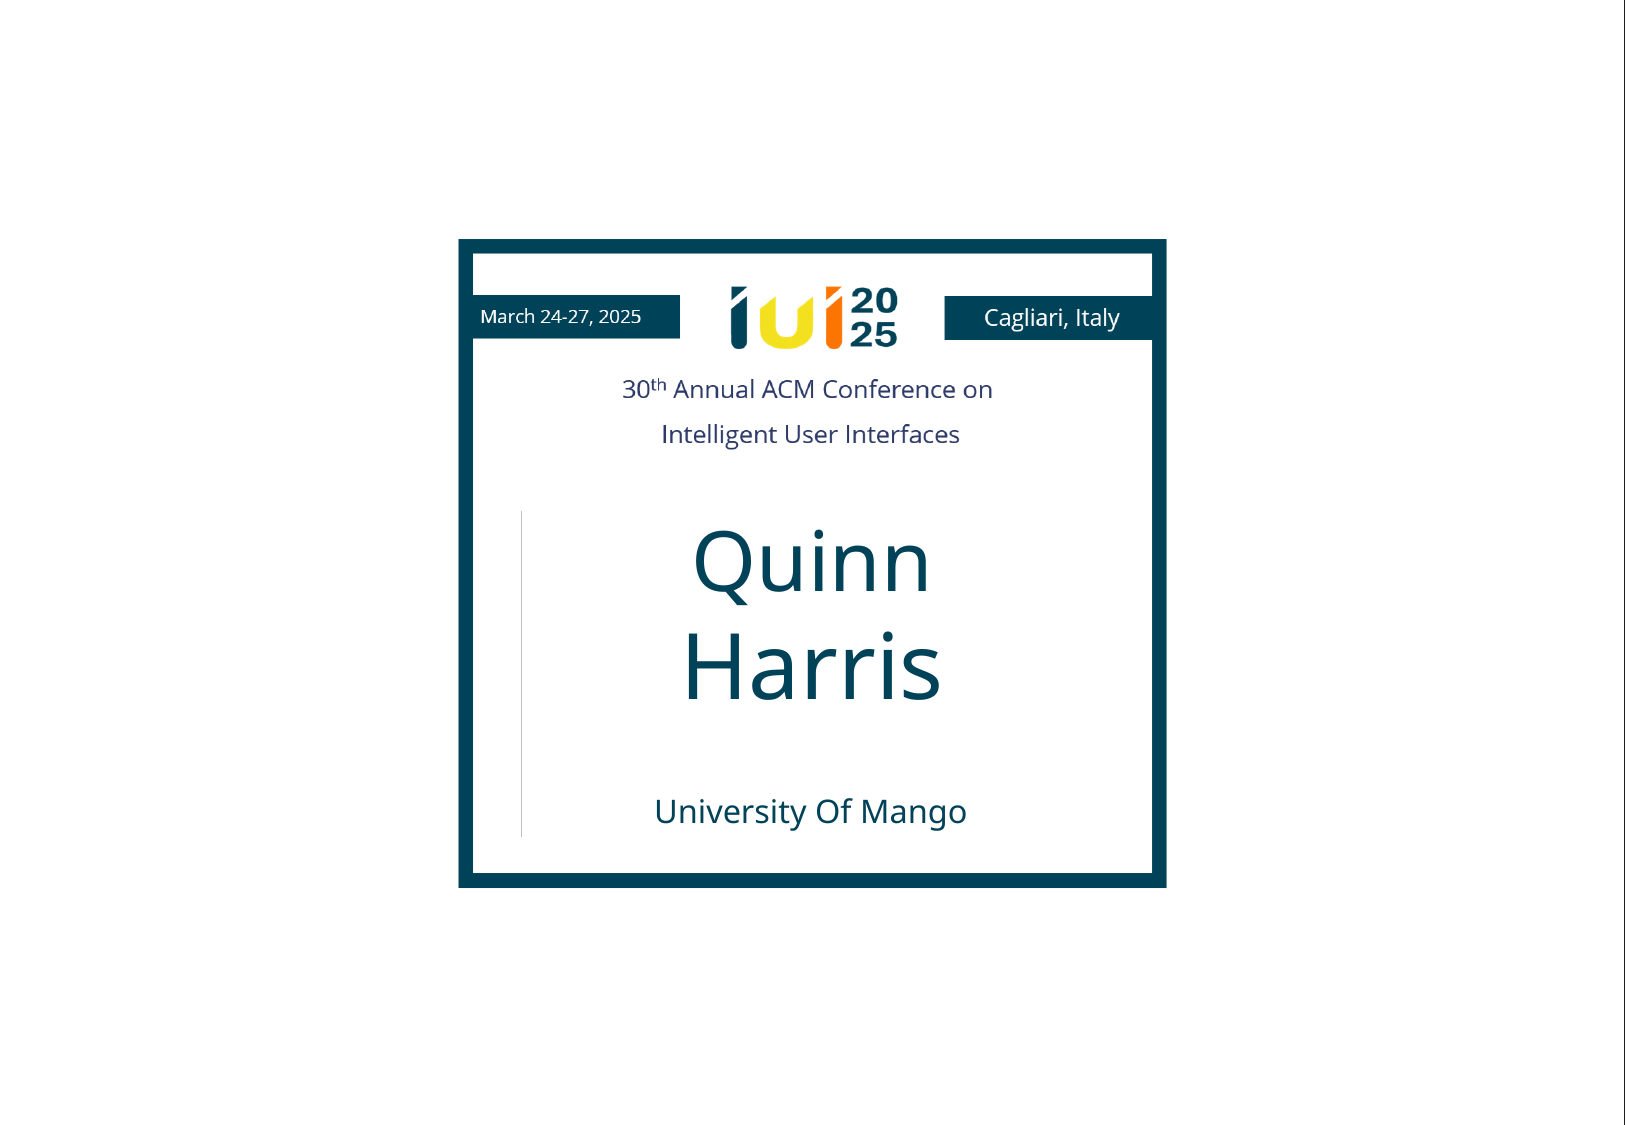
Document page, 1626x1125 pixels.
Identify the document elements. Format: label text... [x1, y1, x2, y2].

text_box University Of Mango [639, 784, 983, 838]
text_box Quinn Harris [665, 501, 959, 726]
picture [0, 0, 1625, 1125]
